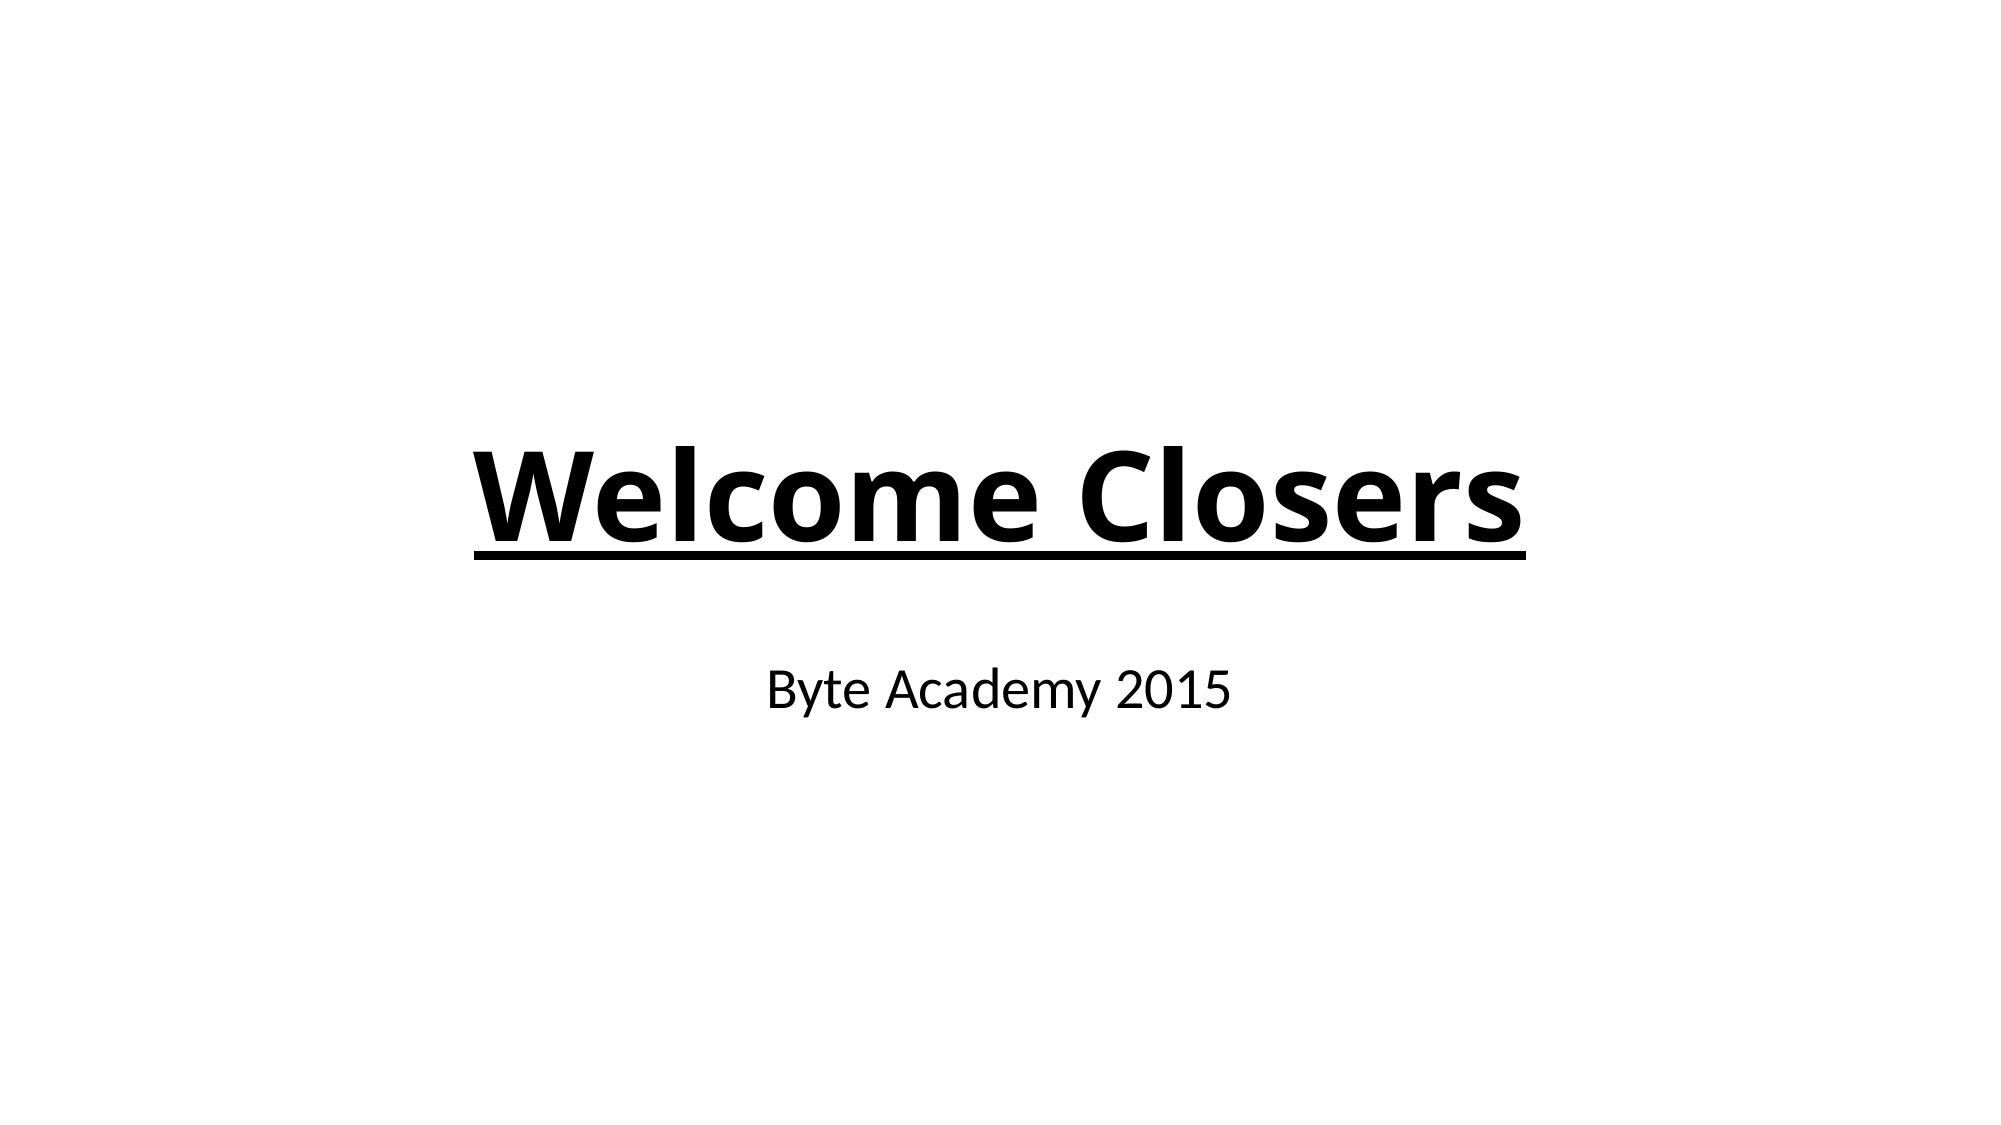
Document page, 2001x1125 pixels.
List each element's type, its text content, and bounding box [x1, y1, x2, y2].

text_box Byte Academy 2015 [690, 643, 1309, 728]
title Welcome Closers [249, 184, 1750, 576]
